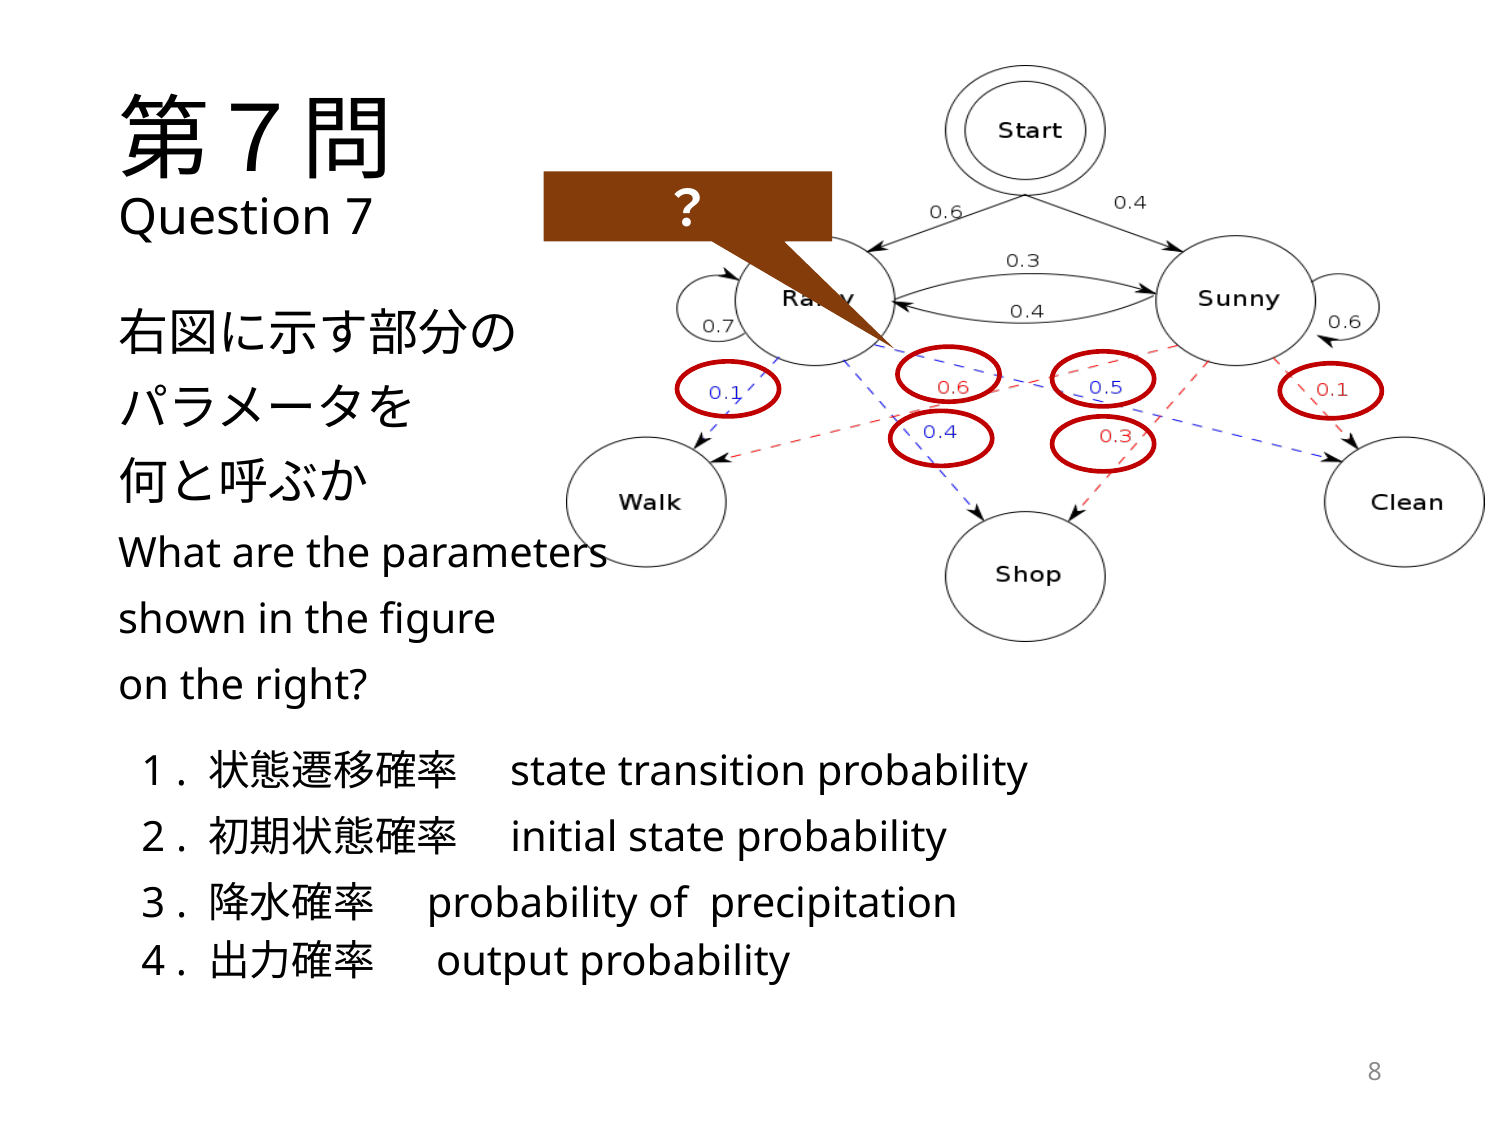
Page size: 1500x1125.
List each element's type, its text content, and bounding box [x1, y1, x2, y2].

text_box 3 . 降水確率 probability of precipitation [126, 918, 1242, 983]
text_box 4 . 出力確率 output probability [126, 926, 815, 991]
text_box 右図に示す部分の パラメータを 何と呼ぶか What are the parameters shown in the figure on the right? [103, 299, 1397, 730]
title 第７問 Question 7 [103, 59, 1397, 278]
slide_number 8 [1059, 1042, 1397, 1103]
picture [566, 65, 1485, 643]
text_box 2 . 初期状態確率 initial state probability [126, 802, 1306, 918]
text_box 1 . 状態遷移確率 state transition probability [126, 736, 1382, 851]
